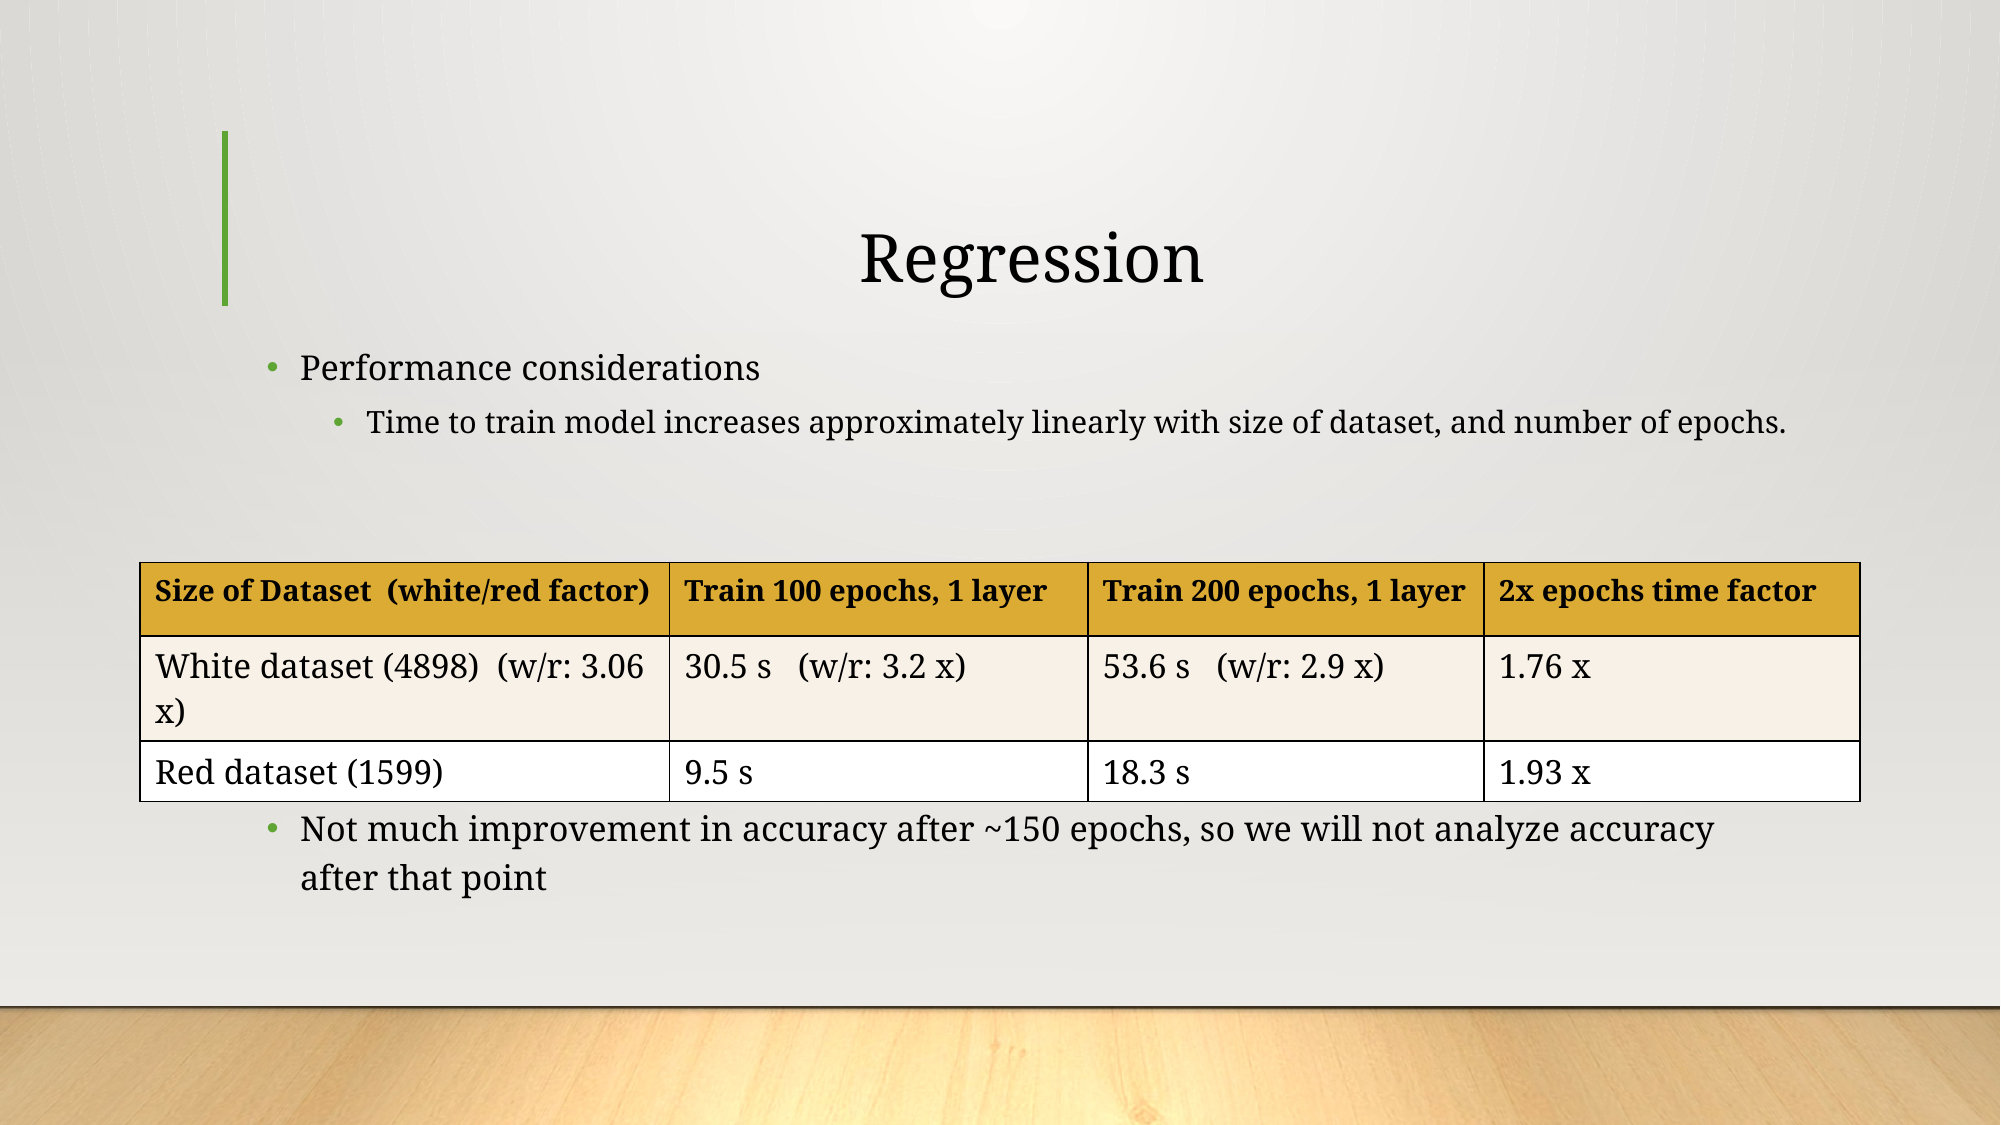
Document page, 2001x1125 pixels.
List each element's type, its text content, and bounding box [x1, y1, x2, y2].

picture [0, 1006, 2000, 1125]
list Performance considerations Time to train model increases approximately linearly with size of dataset, and number of epochs. Not much improvement in accuracy after ~150 epochs, so we will not analyze accuracy after that point [251, 802, 1814, 949]
list Performance considerations Time to train model increases approximately linearly with size of dataset, and number of epochs. Not much improvement in accuracy after ~150 epochs, so we will not analyze accuracy after that point [251, 330, 1814, 562]
title Regression [251, 131, 1814, 305]
table_cell 9.5 s [670, 742, 1087, 801]
table_cell 1.76 x [1485, 637, 1859, 740]
table_header Train 100 epochs, 1 layer [670, 563, 1087, 635]
table_cell 1.93 x [1485, 742, 1859, 801]
table_cell 18.3 s [1089, 742, 1483, 801]
table_header 2x epochs time factor [1485, 563, 1859, 635]
table_cell 30.5 s (w/r: 3.2 x) [670, 637, 1087, 740]
table_cell White dataset (4898) (w/r: 3.06 x) [141, 637, 669, 740]
table_header Size of Dataset (white/red factor) [141, 563, 669, 635]
table_cell 53.6 s (w/r: 2.9 x) [1089, 637, 1483, 740]
table_cell Red dataset (1599) [141, 742, 669, 801]
table_header Train 200 epochs, 1 layer [1089, 563, 1483, 635]
